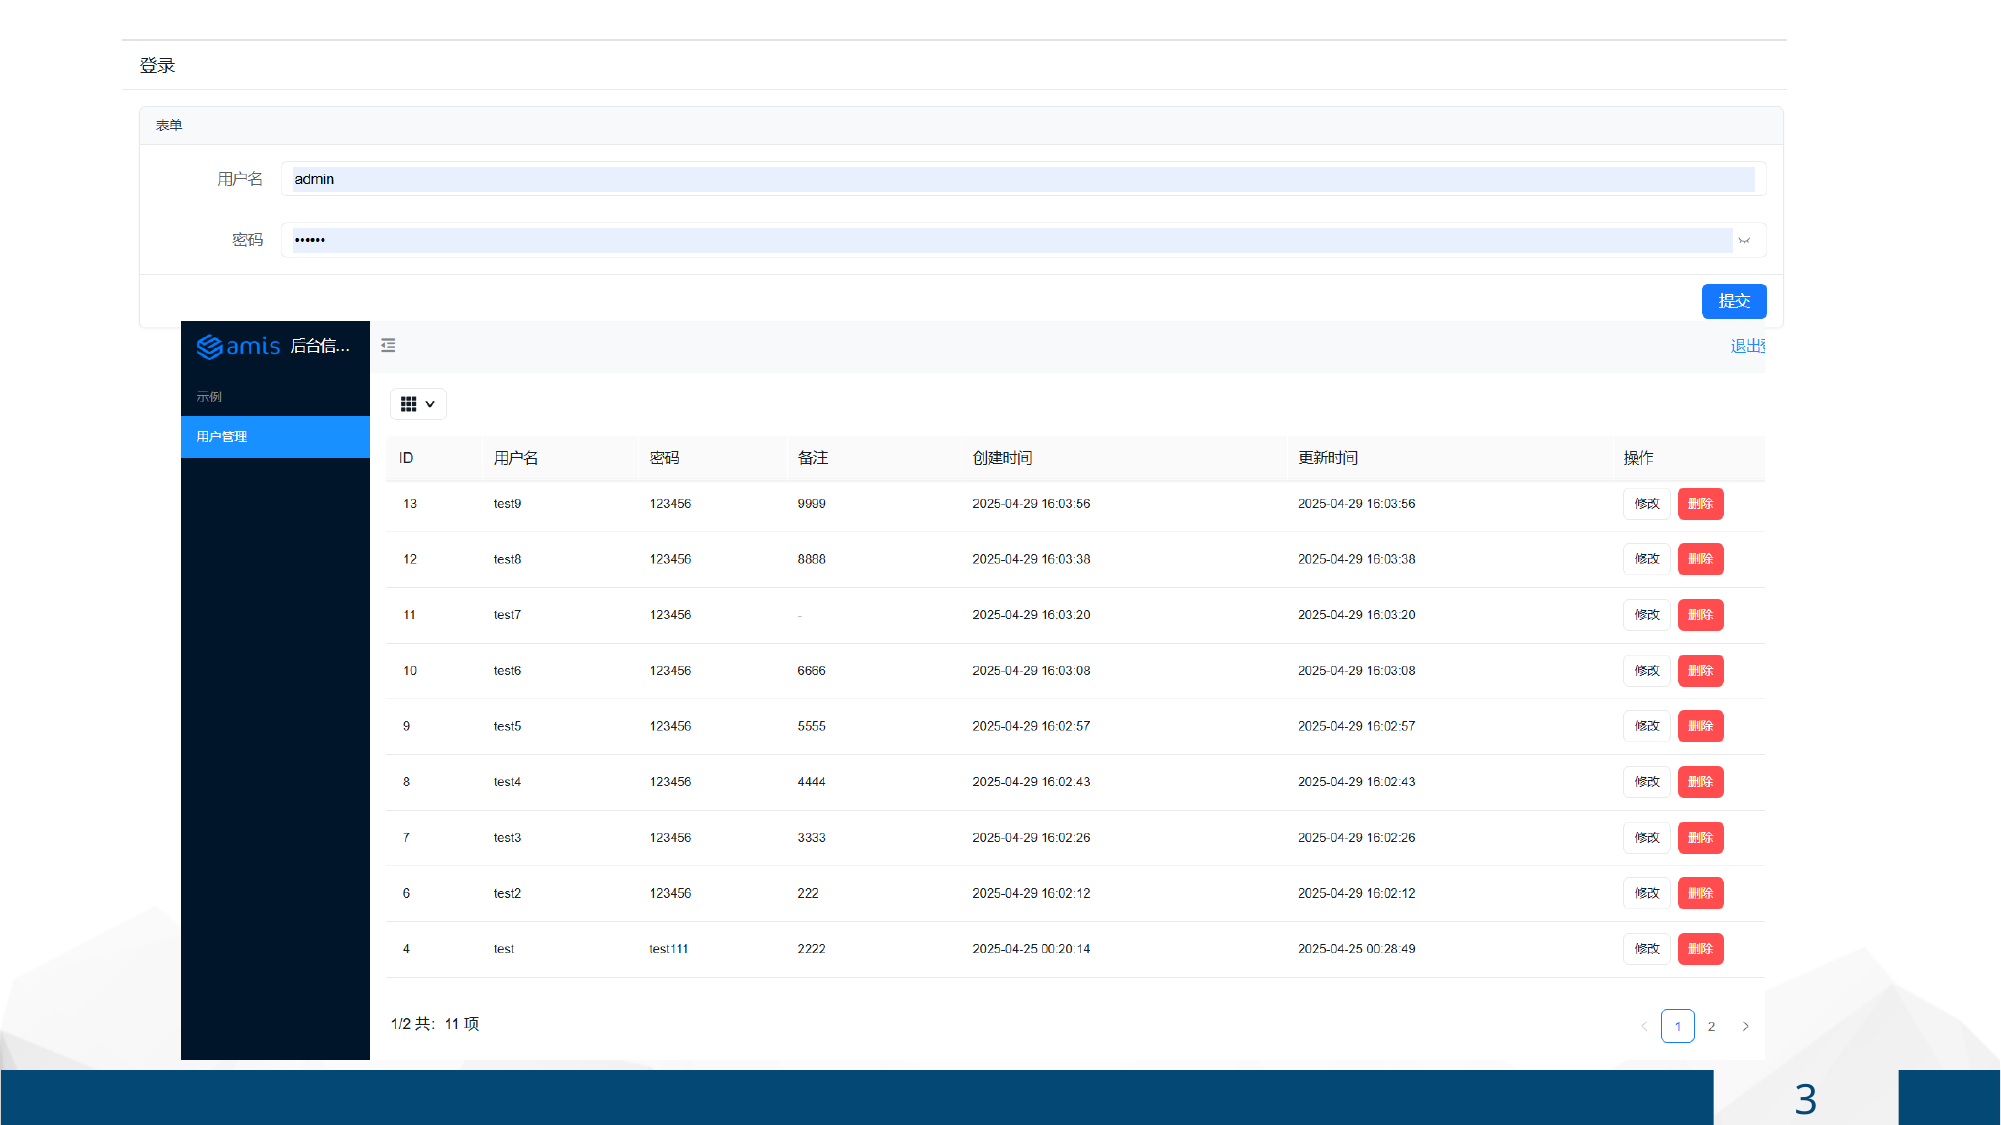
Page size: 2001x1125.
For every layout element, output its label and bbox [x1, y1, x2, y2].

picture [122, 35, 1787, 1060]
